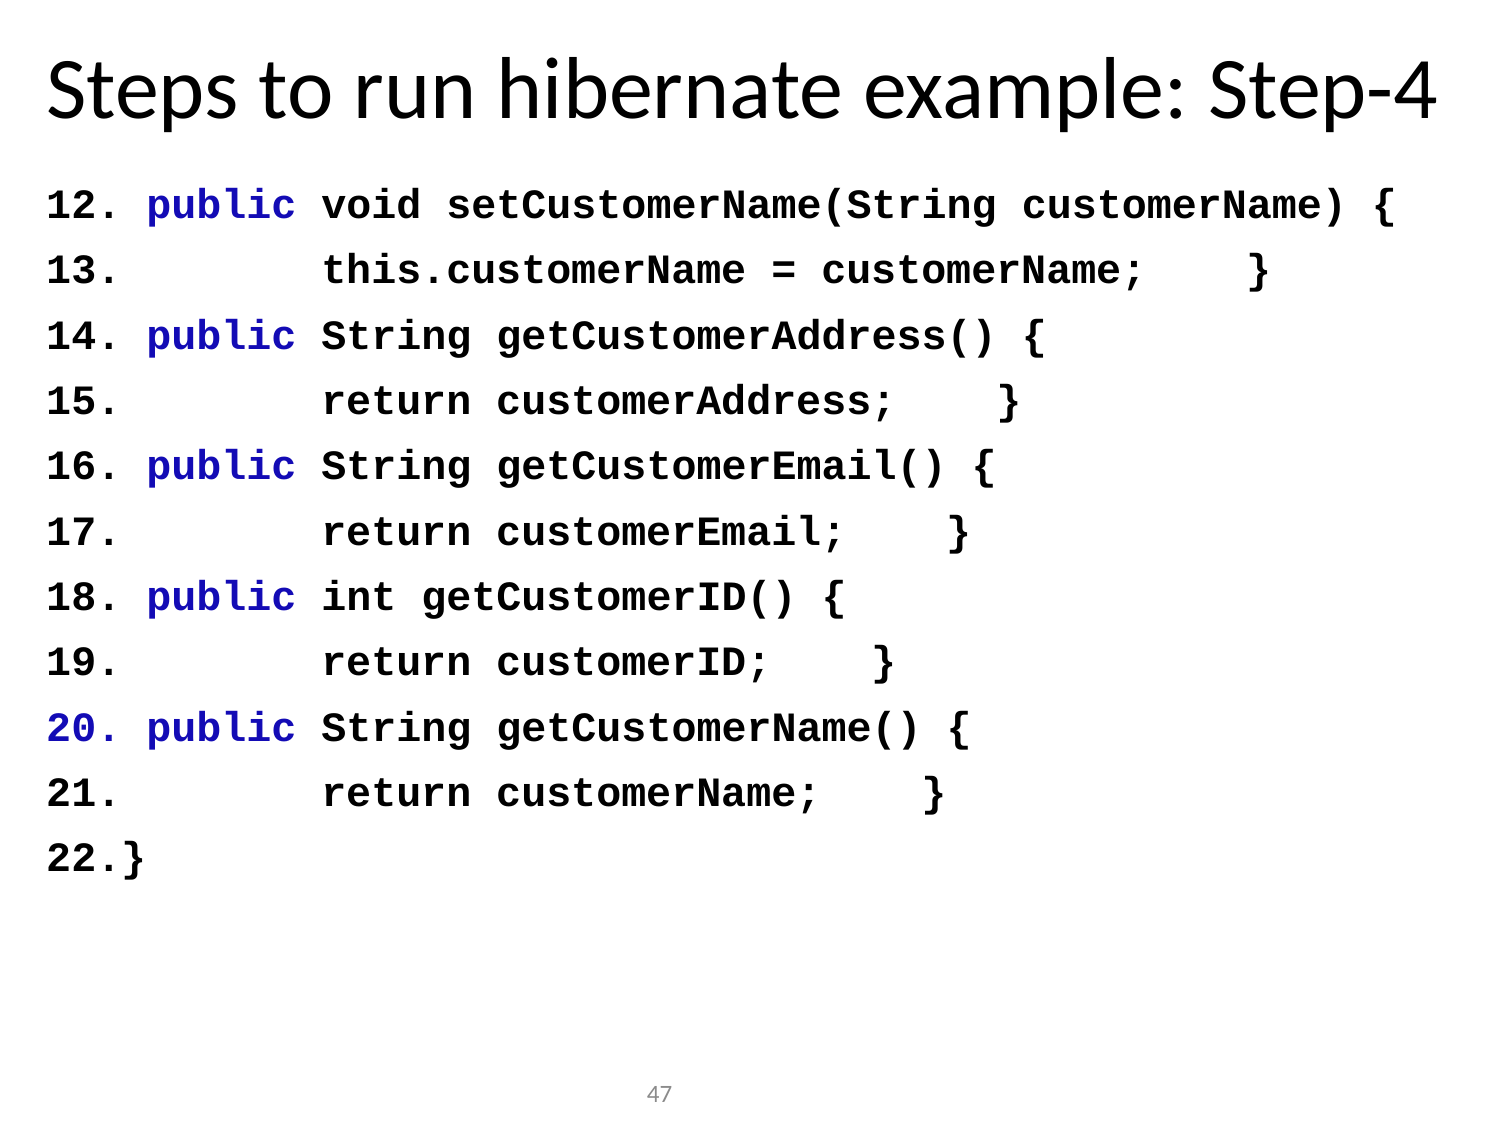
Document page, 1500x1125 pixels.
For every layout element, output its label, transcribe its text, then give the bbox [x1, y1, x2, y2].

slide_number 47 [587, 1062, 688, 1123]
title Steps to run hibernate example: Step-4 [31, 17, 1469, 150]
list public void setCustomerName(String customerName) { this.customerName = customerName; } public String getCustomerAddress() { return customerAddress; } public String getCustomerEmail() { return customerEmail; } public int getCustomerID() { return customerID; } public String getCustomerName() { return customerName; } } [31, 162, 1469, 1038]
